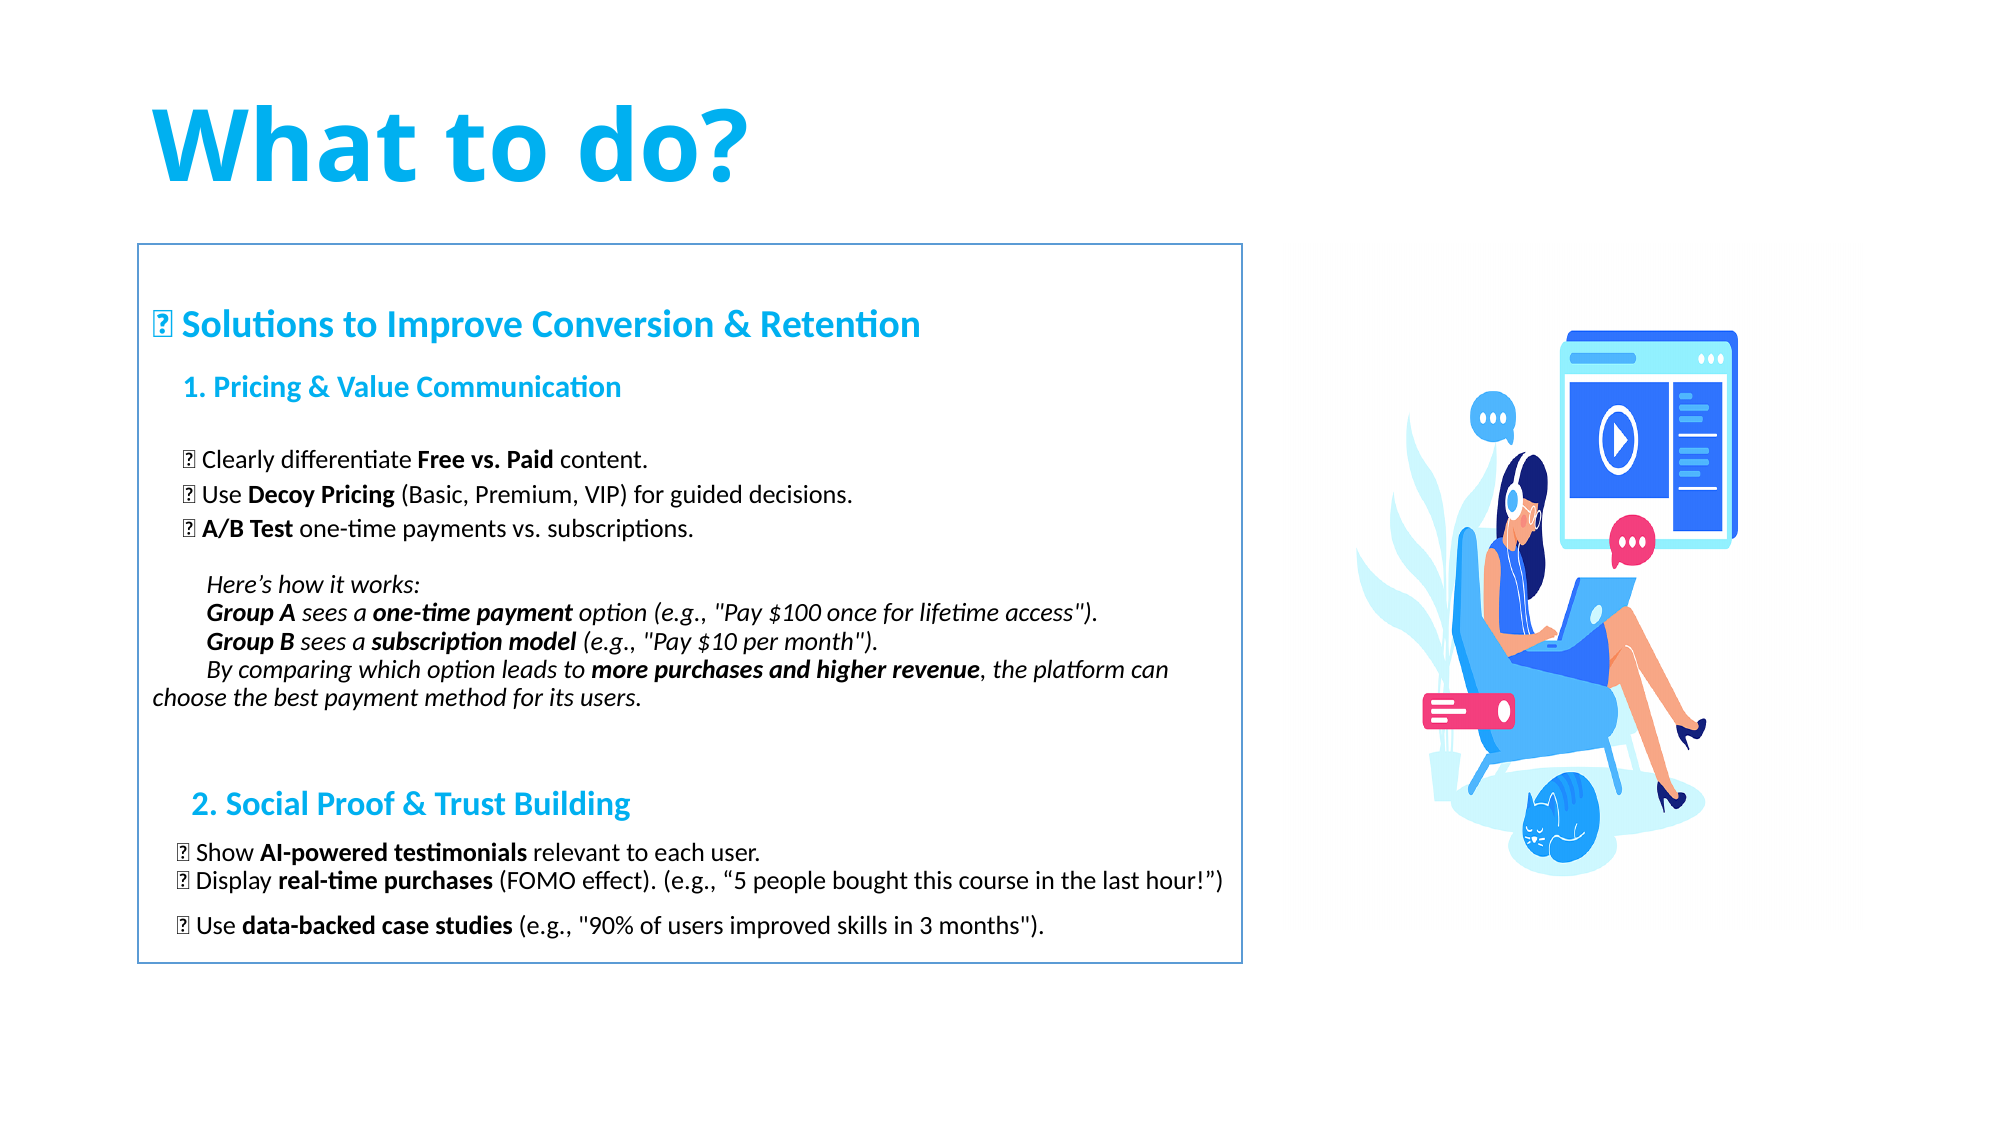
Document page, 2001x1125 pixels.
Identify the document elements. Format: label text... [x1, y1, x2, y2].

title What to do? [137, 75, 1242, 211]
list 🚀 Solutions to Improve Conversion & Retention 1. Pricing & Value Communication ✅ Clearly differentiate Free vs. Paid content. ✅ Use Decoy Pricing (Basic, Premium, VIP) for guided decisions. ✅ A/B Test one-time payments vs. subscriptions. Here’s how it works: Group A sees a one-time payment option (e.g., "Pay $100 once for lifetime access"). Group B sees a subscription model (e.g., "Pay $10 per month"). By comparing which option leads to more purchases and higher revenue, the platform can choose the best payment method for its users. 2. Social Proof & Trust Building ✅ Show AI-powered testimonials relevant to each user. ✅ Display real-time purchases (FOMO effect). (e.g., “5 people bought this course in the last hour!”) ✅ Use data-backed case studies (e.g., "90% of users improved skills in 3 months"). [137, 243, 1243, 964]
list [1281, 243, 1863, 930]
